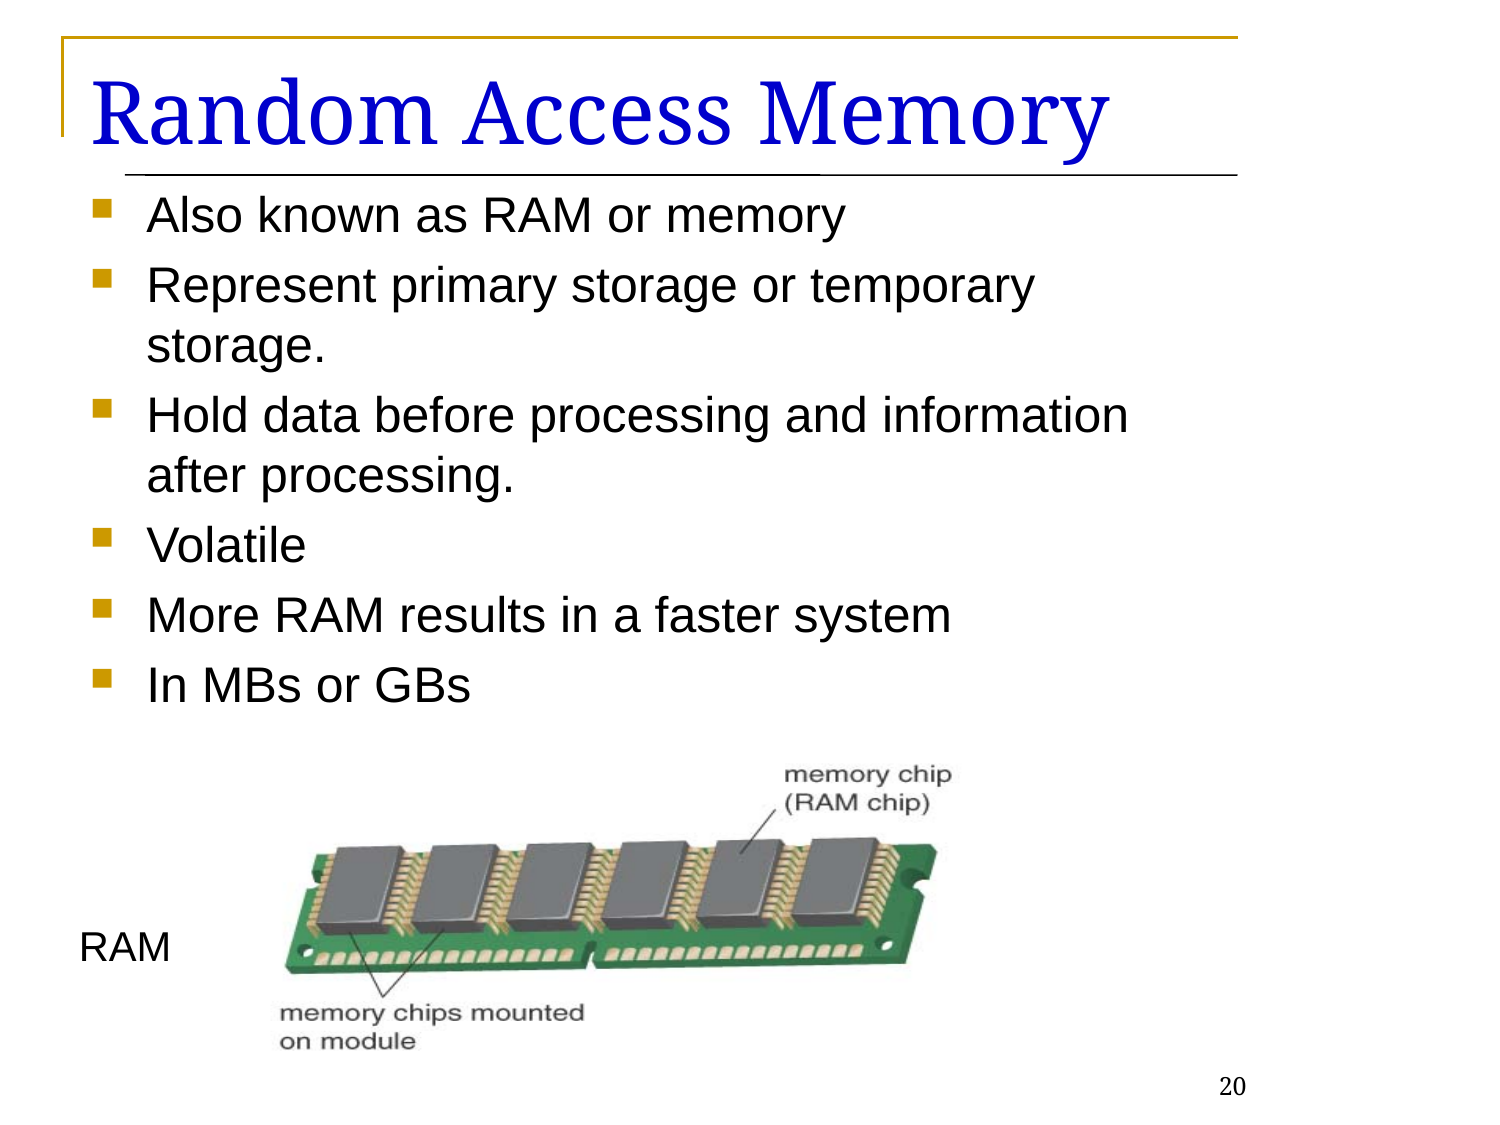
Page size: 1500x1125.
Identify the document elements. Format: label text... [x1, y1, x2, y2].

list Also known as RAM or memory Represent primary storage or temporary storage. Hold data before processing and information after processing. Volatile More RAM results in a faster system In MBs or GBs [74, 174, 1238, 813]
text_box RAM [63, 912, 187, 978]
slide_number 20 [912, 1050, 1262, 1113]
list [262, 762, 976, 1063]
title Random Access Memory [74, 49, 1451, 176]
